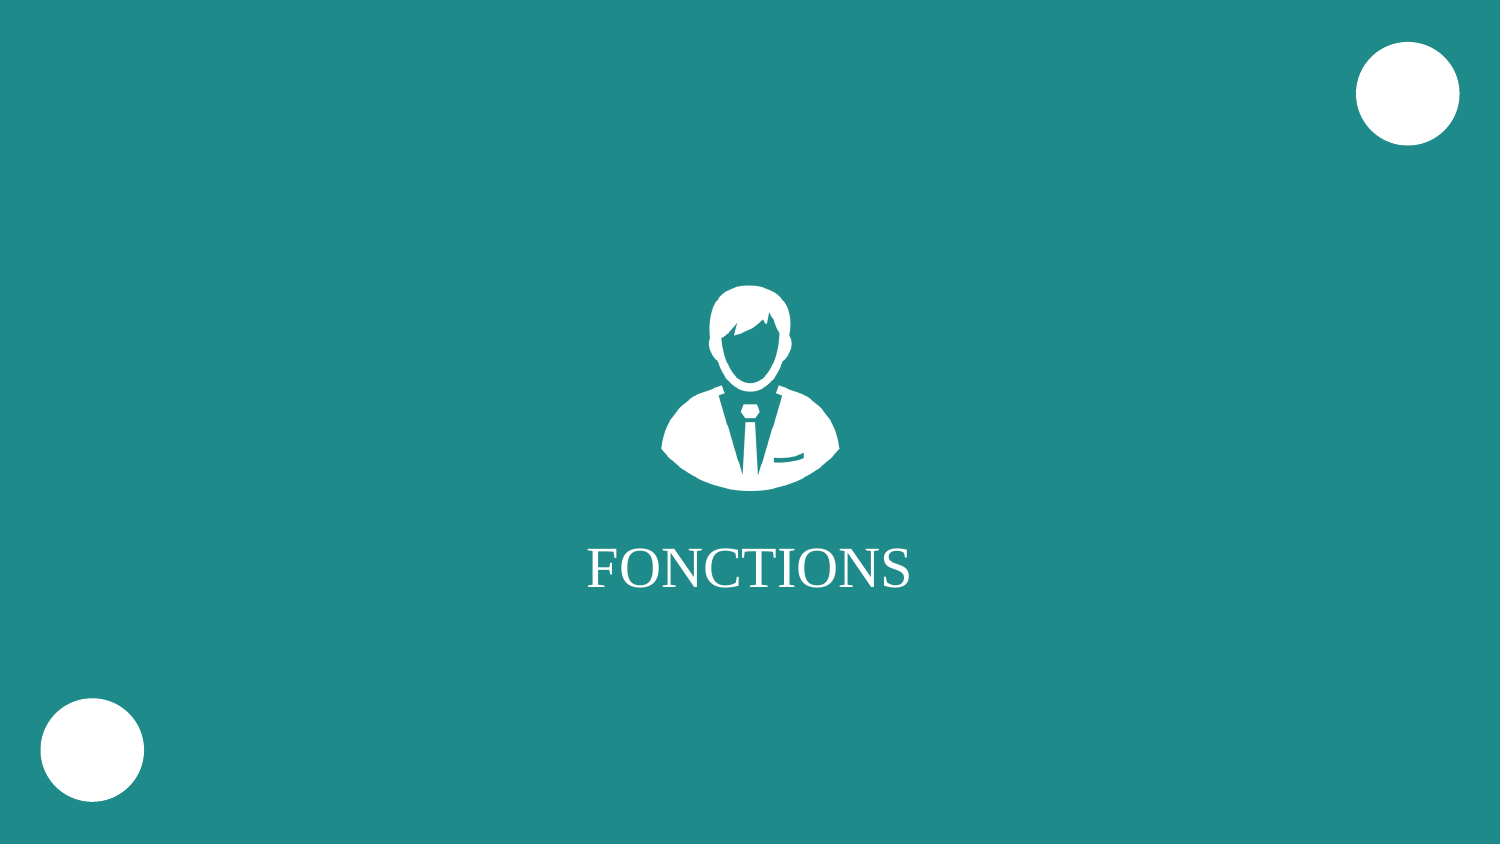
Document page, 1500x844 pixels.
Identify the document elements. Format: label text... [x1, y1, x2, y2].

picture [616, 254, 884, 522]
text_box [38, 696, 147, 804]
text_box [1353, 39, 1462, 148]
text_box FONCTIONS [378, 521, 1122, 607]
